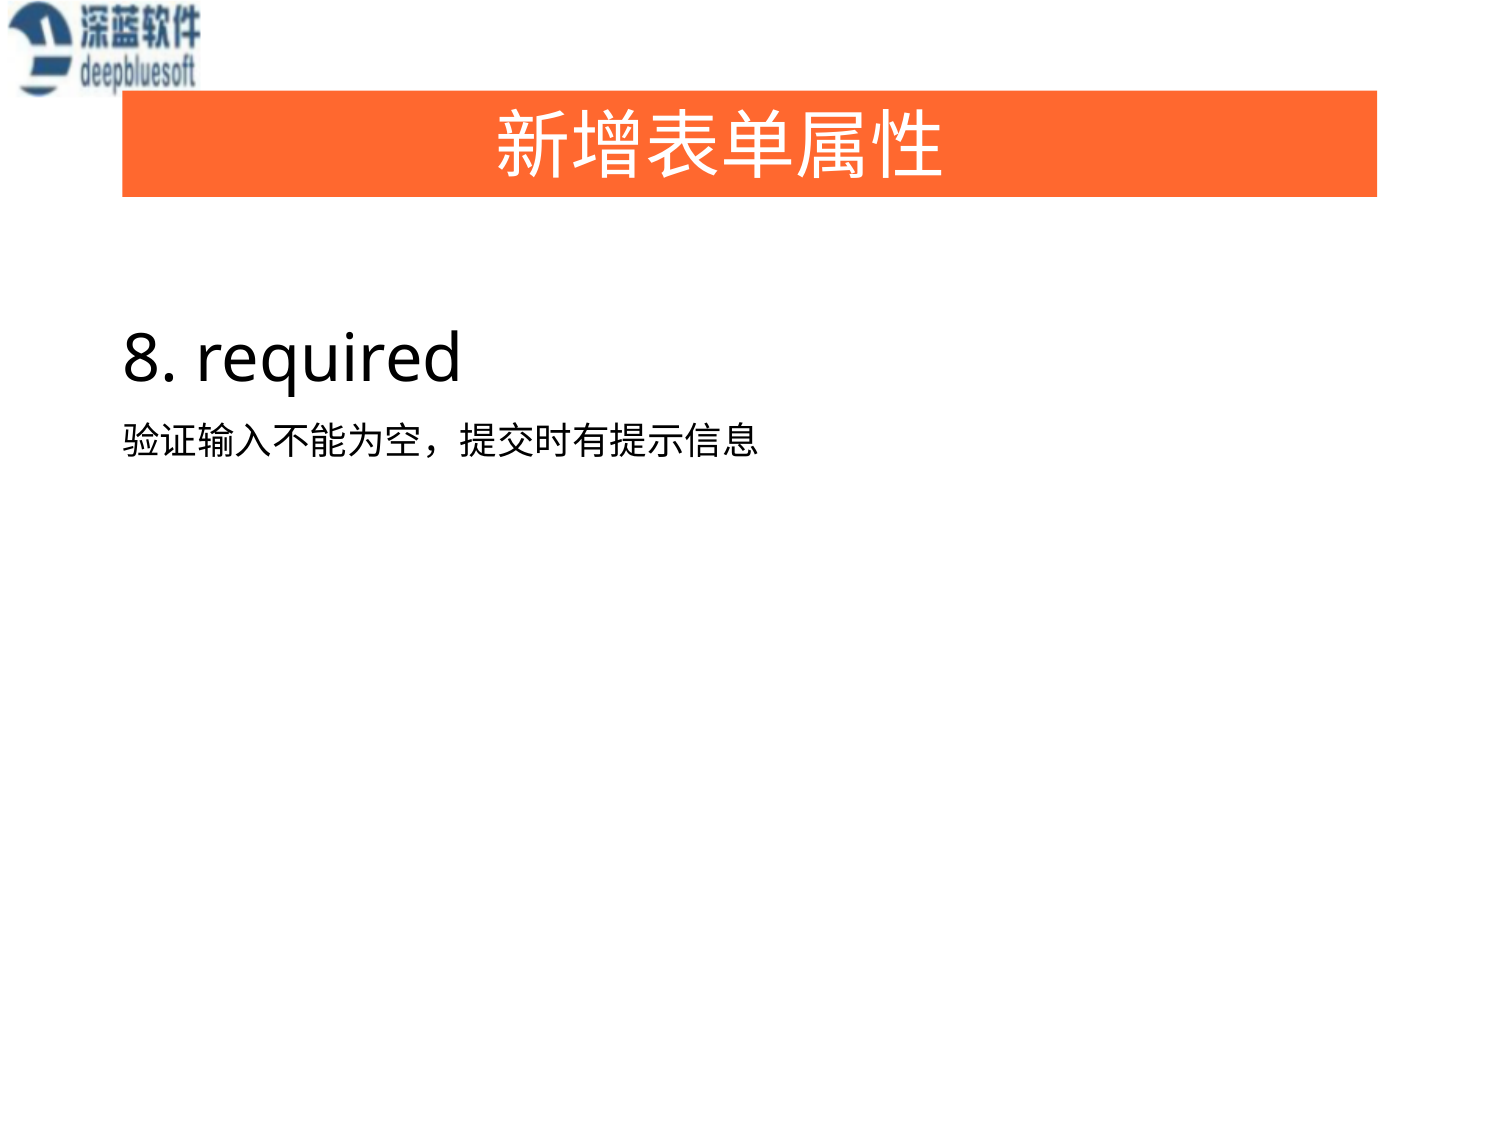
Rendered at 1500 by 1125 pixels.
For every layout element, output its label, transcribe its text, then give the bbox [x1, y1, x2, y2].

text_box [120, 89, 1379, 199]
picture [5, 0, 207, 99]
text_box 8. required 验证输入不能为空，提交时有提示信息 [107, 267, 1436, 470]
text_box 新增表单属性 [153, 90, 1288, 196]
